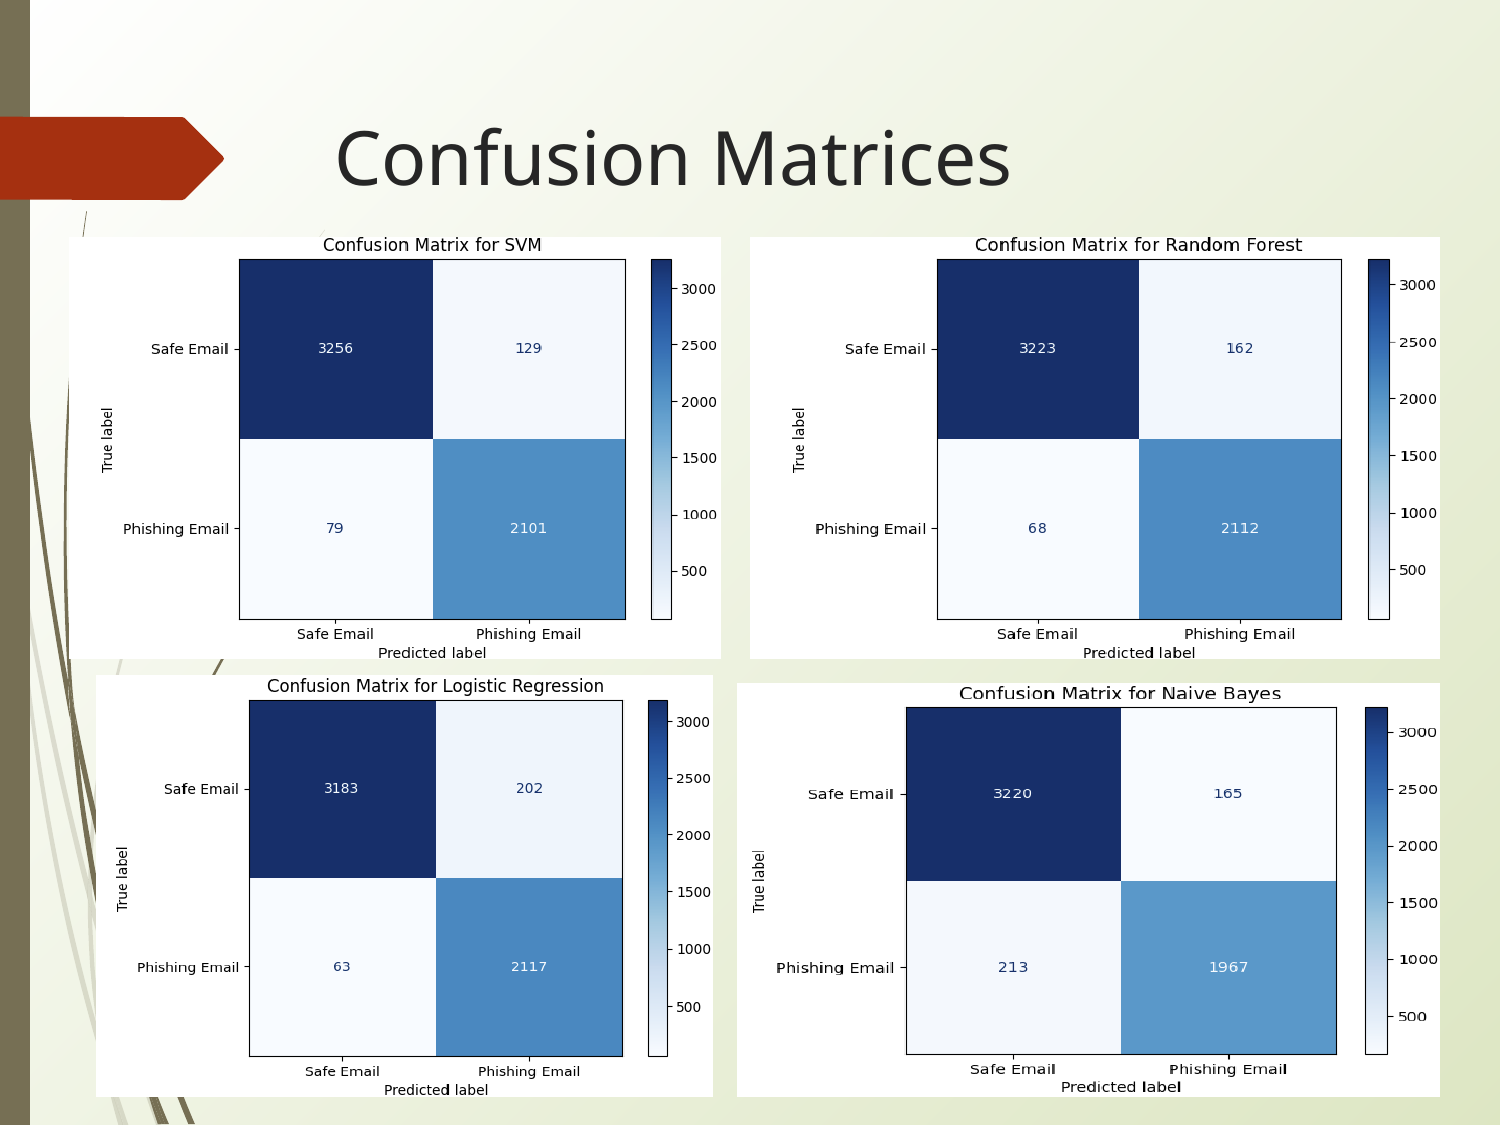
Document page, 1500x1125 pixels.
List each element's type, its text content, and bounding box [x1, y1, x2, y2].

title Confusion Matrices [319, 102, 1400, 313]
picture [95, 675, 713, 1097]
picture [749, 237, 1440, 659]
picture [737, 683, 1440, 1097]
picture [69, 237, 721, 659]
